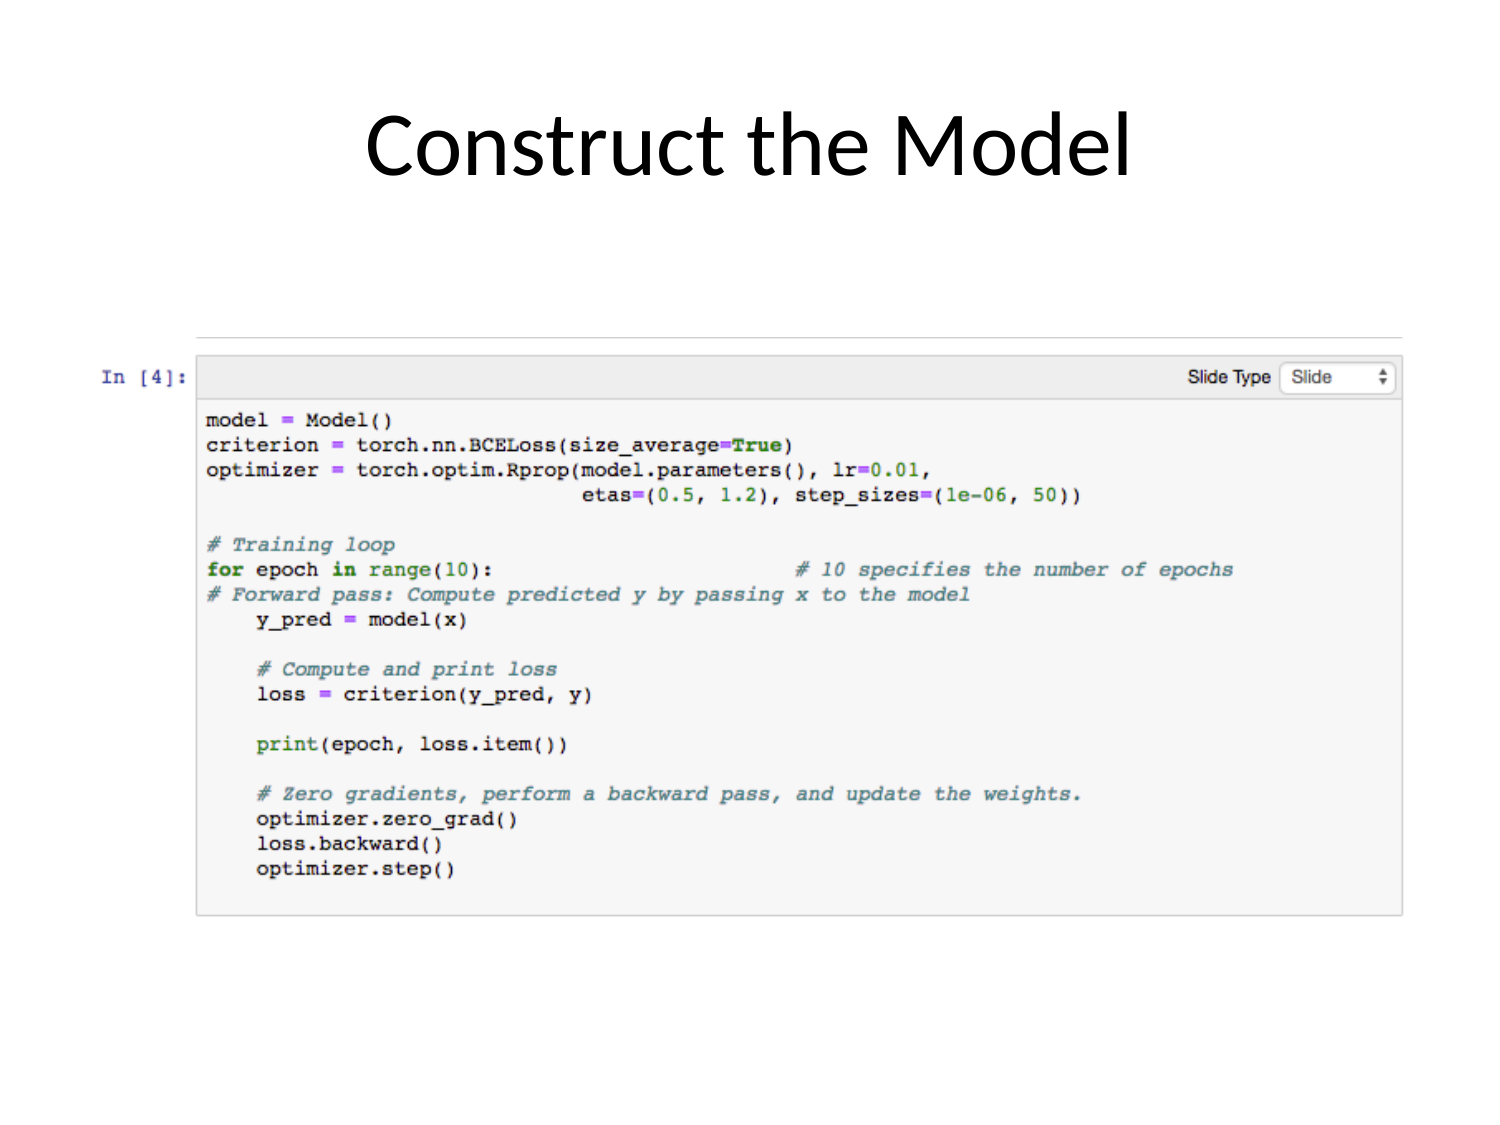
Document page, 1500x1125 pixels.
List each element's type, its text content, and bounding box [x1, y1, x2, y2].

title Construct the Model [75, 45, 1425, 233]
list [74, 262, 1426, 1006]
